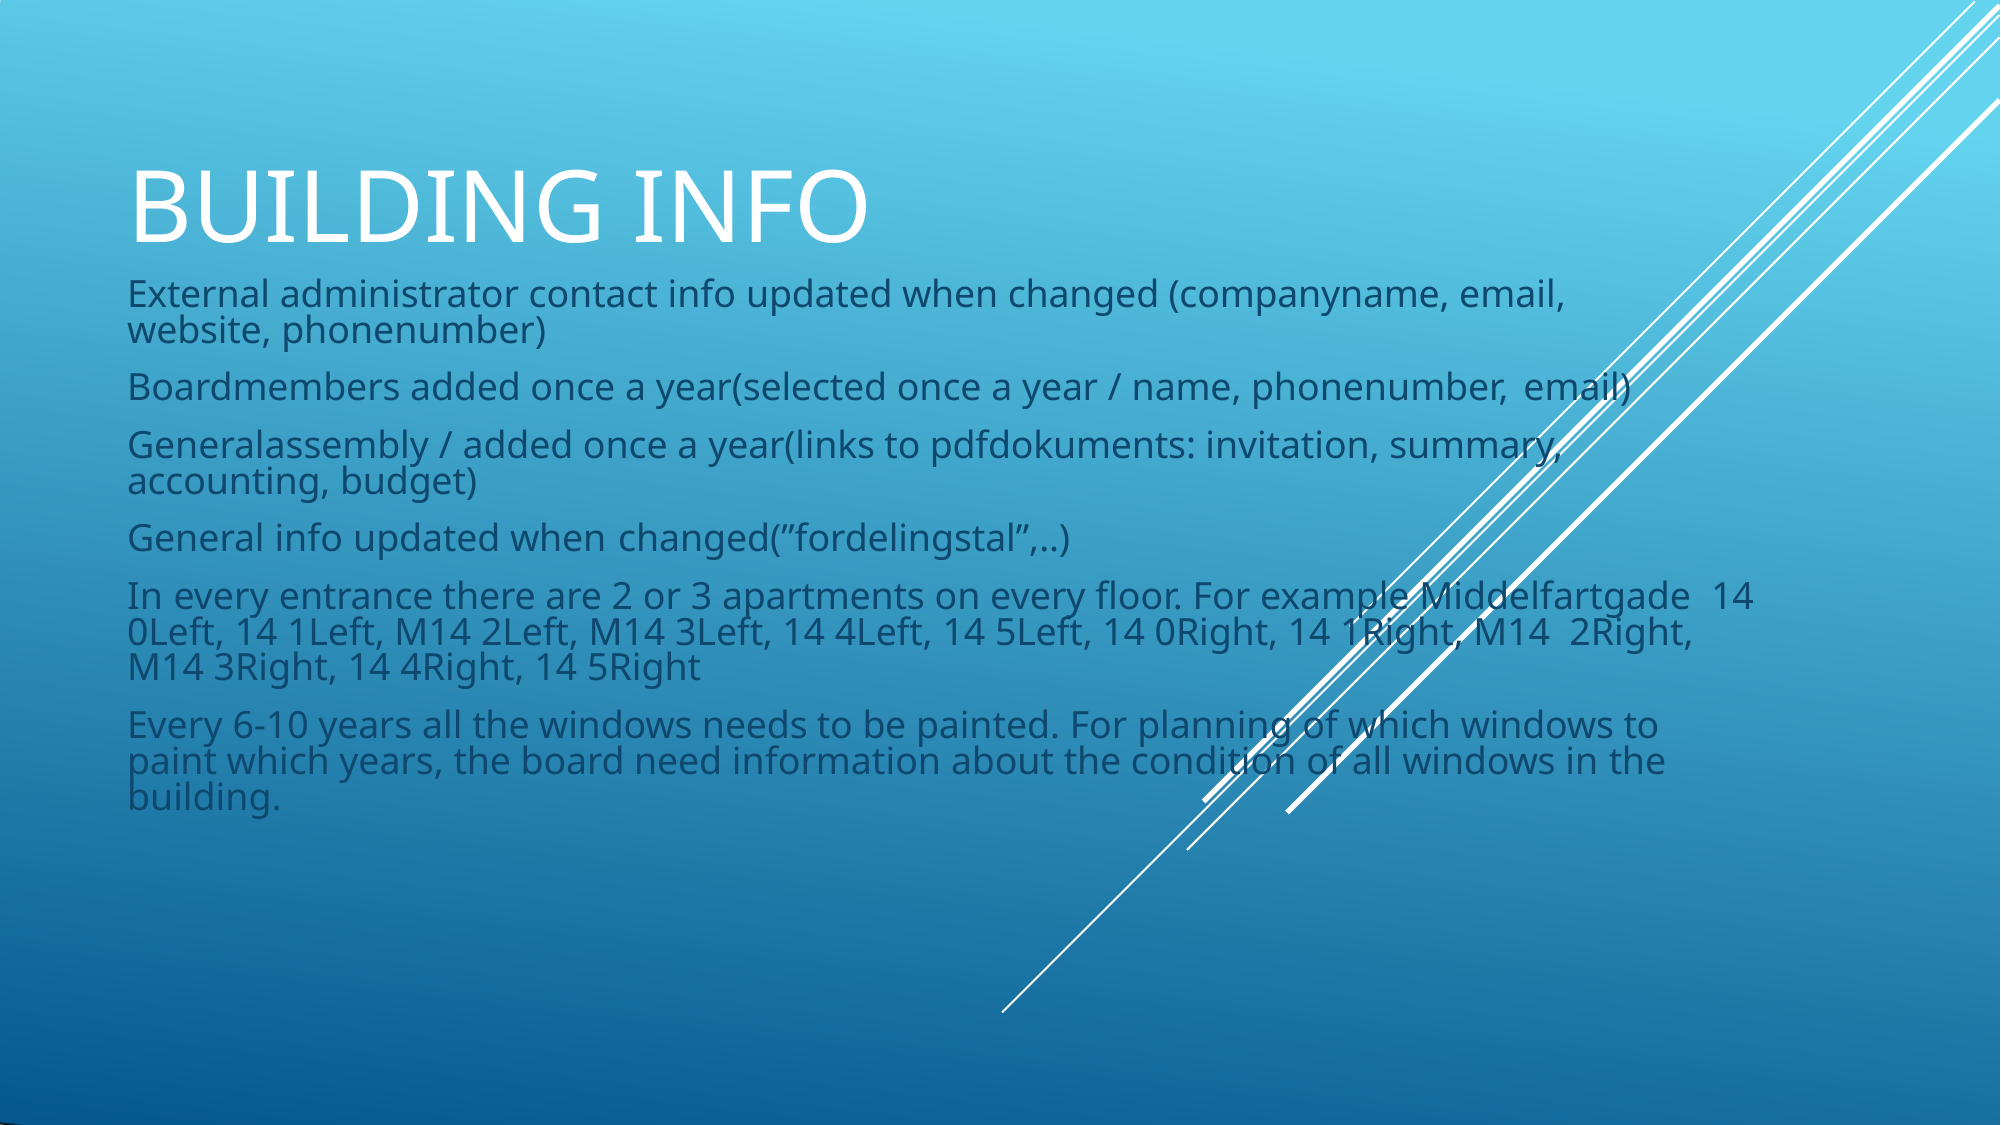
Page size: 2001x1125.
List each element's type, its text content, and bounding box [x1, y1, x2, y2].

picture [1837, 0, 2000, 142]
text_box External administrator contact info updated when changed (companyname, email, website, phonenumber) Boardmembers added once a year(selected once a year / name, phonenumber, email) Generalassembly / added once a year(links to pdfdokuments: invitation, summary, accounting, budget) General info updated when changed(”fordelingstal”,..) In every entrance there are 2 or 3 apartments on every floor. For example Middelfartgade 14 0Left, 14 1Left, M14 2Left, M14 3Left, 14 4Left, 14 5Left, 14 0Right, 14 1Right, M14 2Right, M14 3Right, 14 4Right, 14 5Right Every 6-10 years all the windows needs to be painted. For planning of which windows to paint which years, the board need information about the condition of all windows in the building. [125, 278, 1762, 818]
picture [1868, 10, 2000, 142]
picture [1875, 17, 2000, 159]
picture [0, 0, 2000, 1125]
picture [1875, 40, 2000, 219]
title BUILDING INFO [125, 142, 1875, 330]
